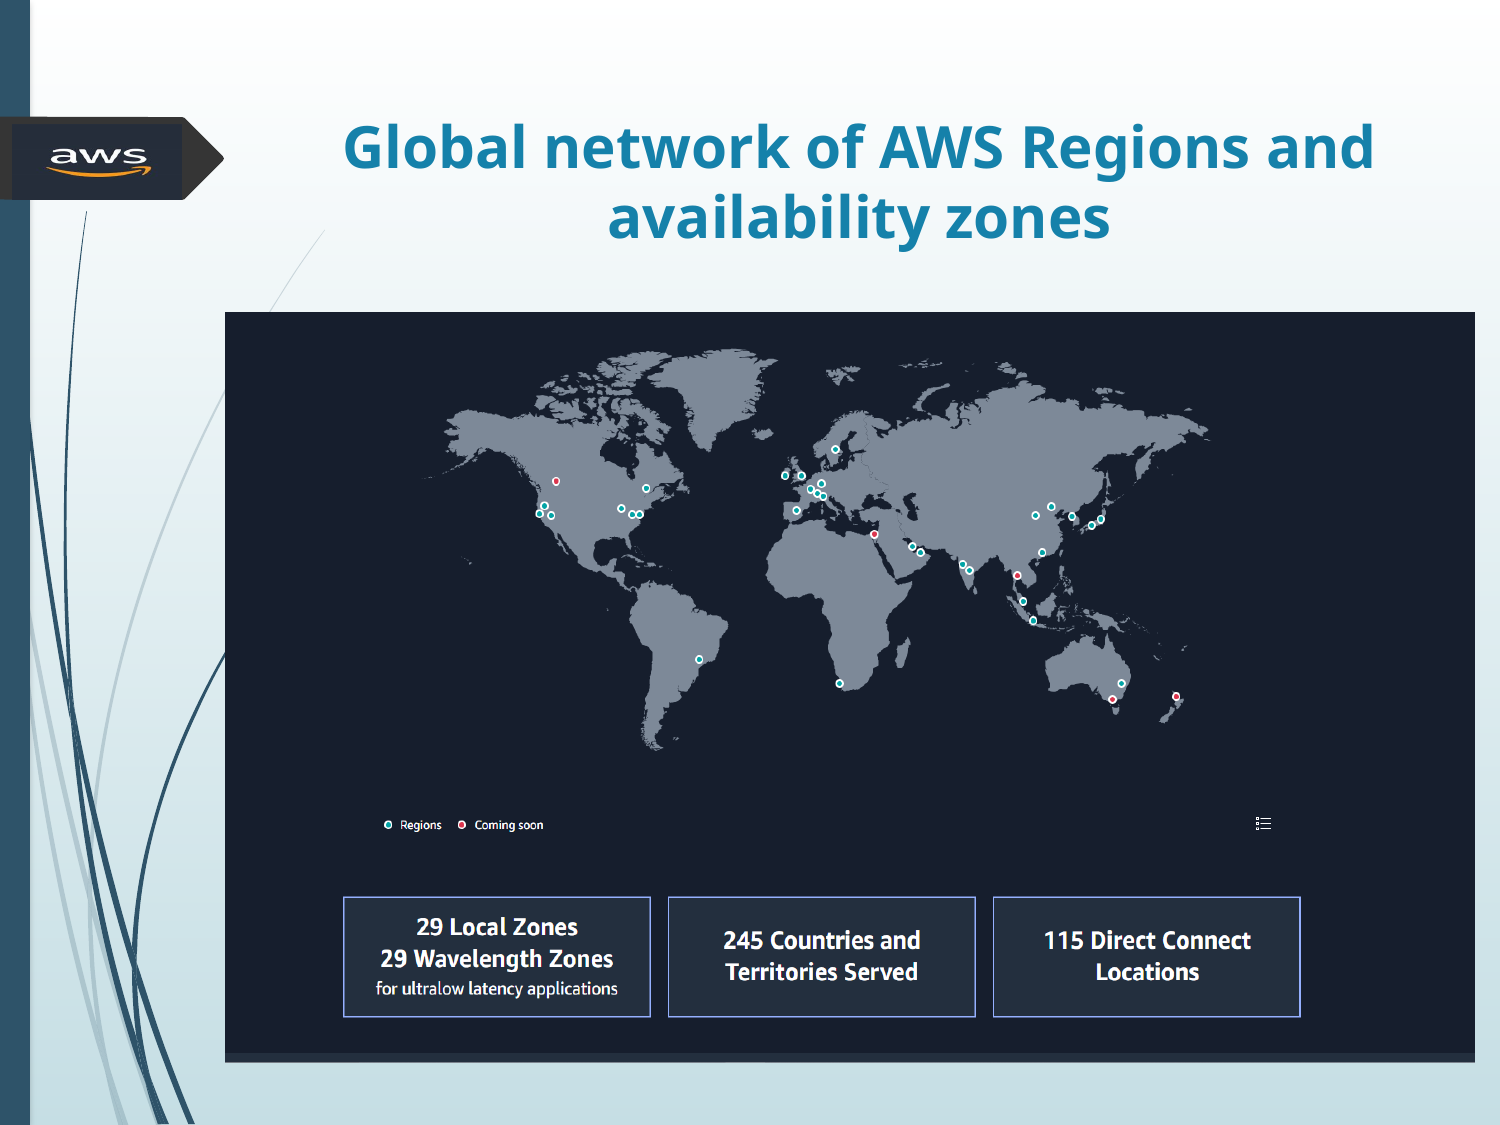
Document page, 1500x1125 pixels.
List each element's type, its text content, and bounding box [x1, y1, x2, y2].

title Global network of AWS Regions and availability zones [319, 102, 1400, 311]
picture [12, 124, 182, 201]
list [224, 312, 1476, 1063]
